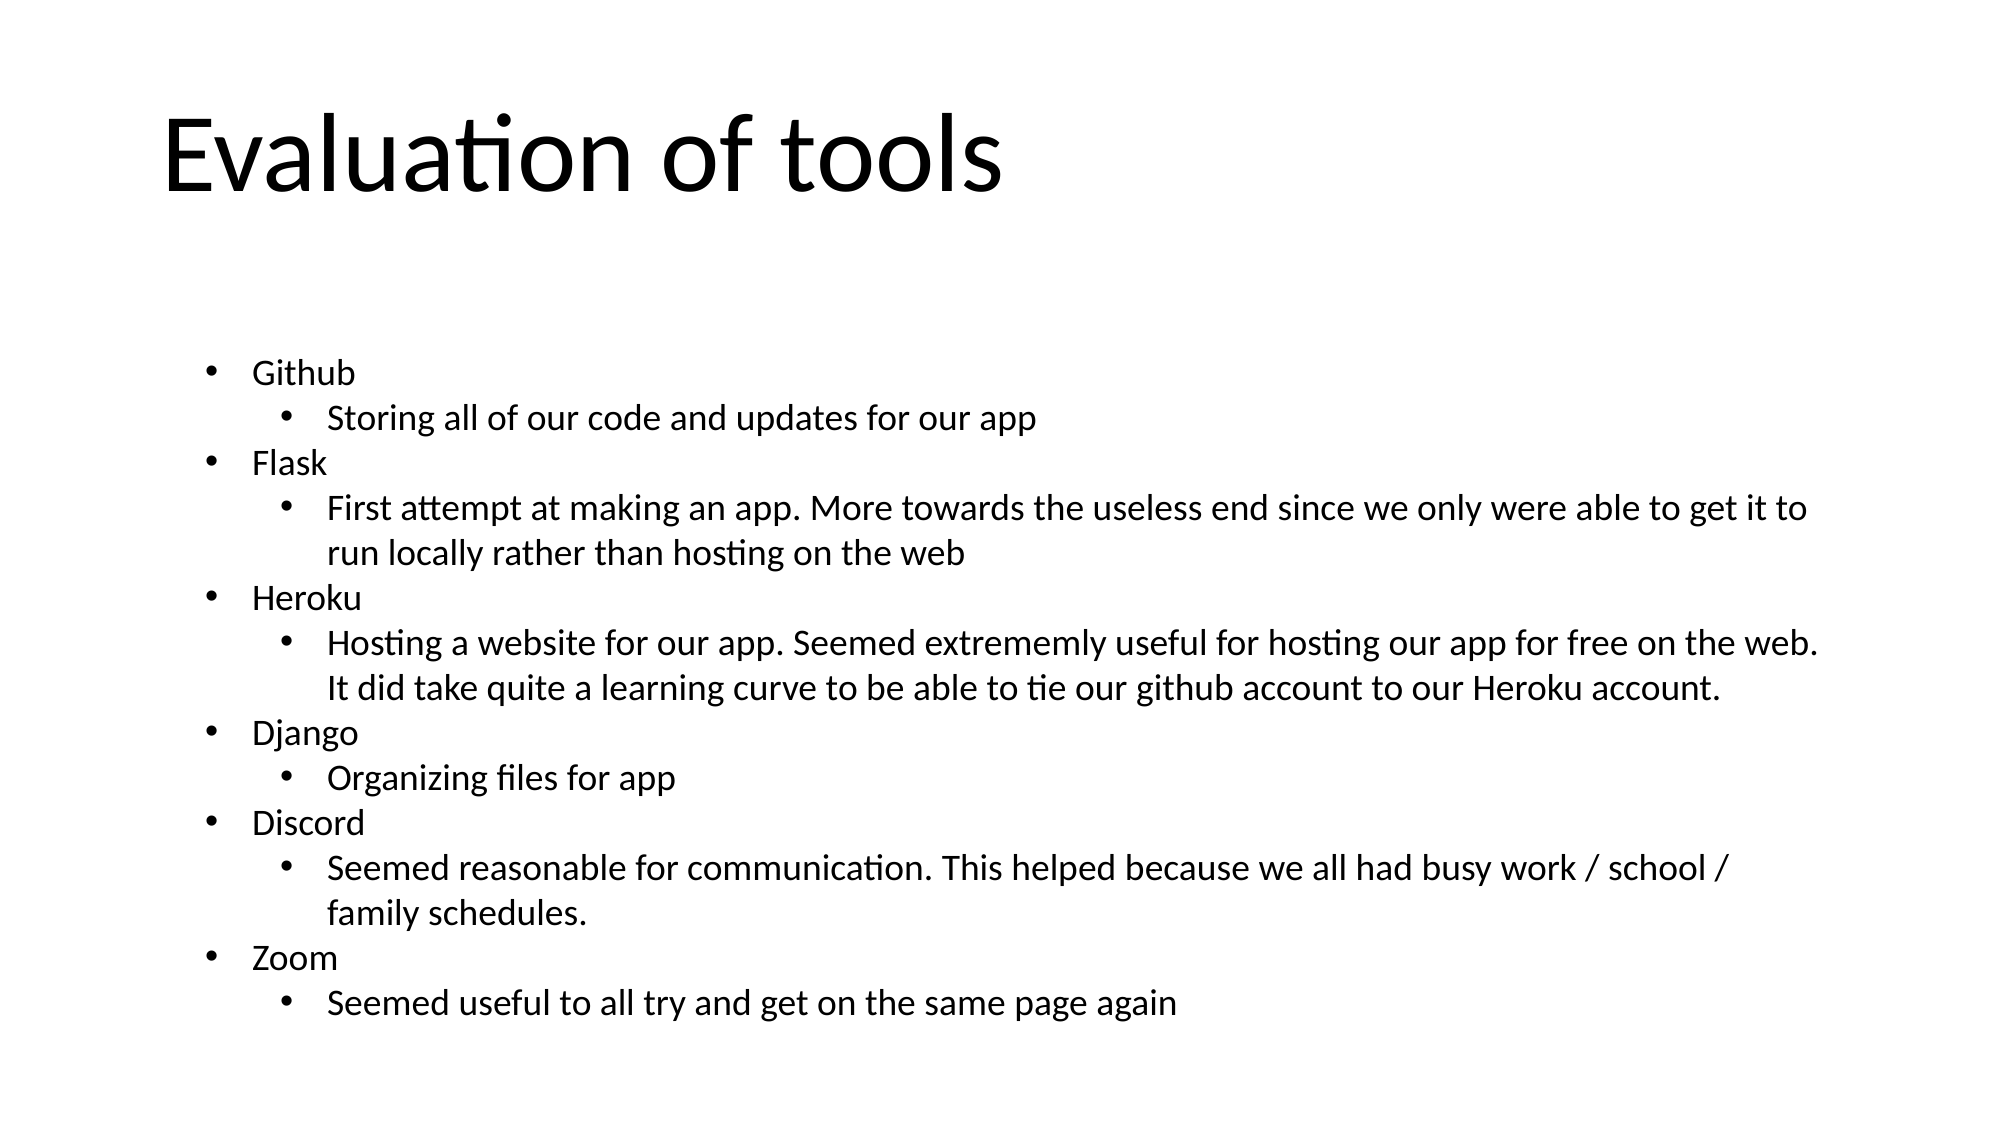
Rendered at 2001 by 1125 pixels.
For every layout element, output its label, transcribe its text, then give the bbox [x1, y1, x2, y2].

text_box Github Storing all of our code and updates for our app Flask First attempt at making an app. More towards the useless end since we only were able to get it to run locally rather than hosting on the web Heroku Hosting a website for our app. Seemed extrememly useful for hosting our app for free on the web. It did take quite a learning curve to be able to tie our github account to our Heroku account. Django Organizing files for app Discord Seemed reasonable for communication. This helped because we all had busy work / school / family schedules. Zoom Seemed useful to all try and get on the same page again [190, 340, 1844, 1121]
text_box Evaluation of tools [146, 72, 1020, 222]
